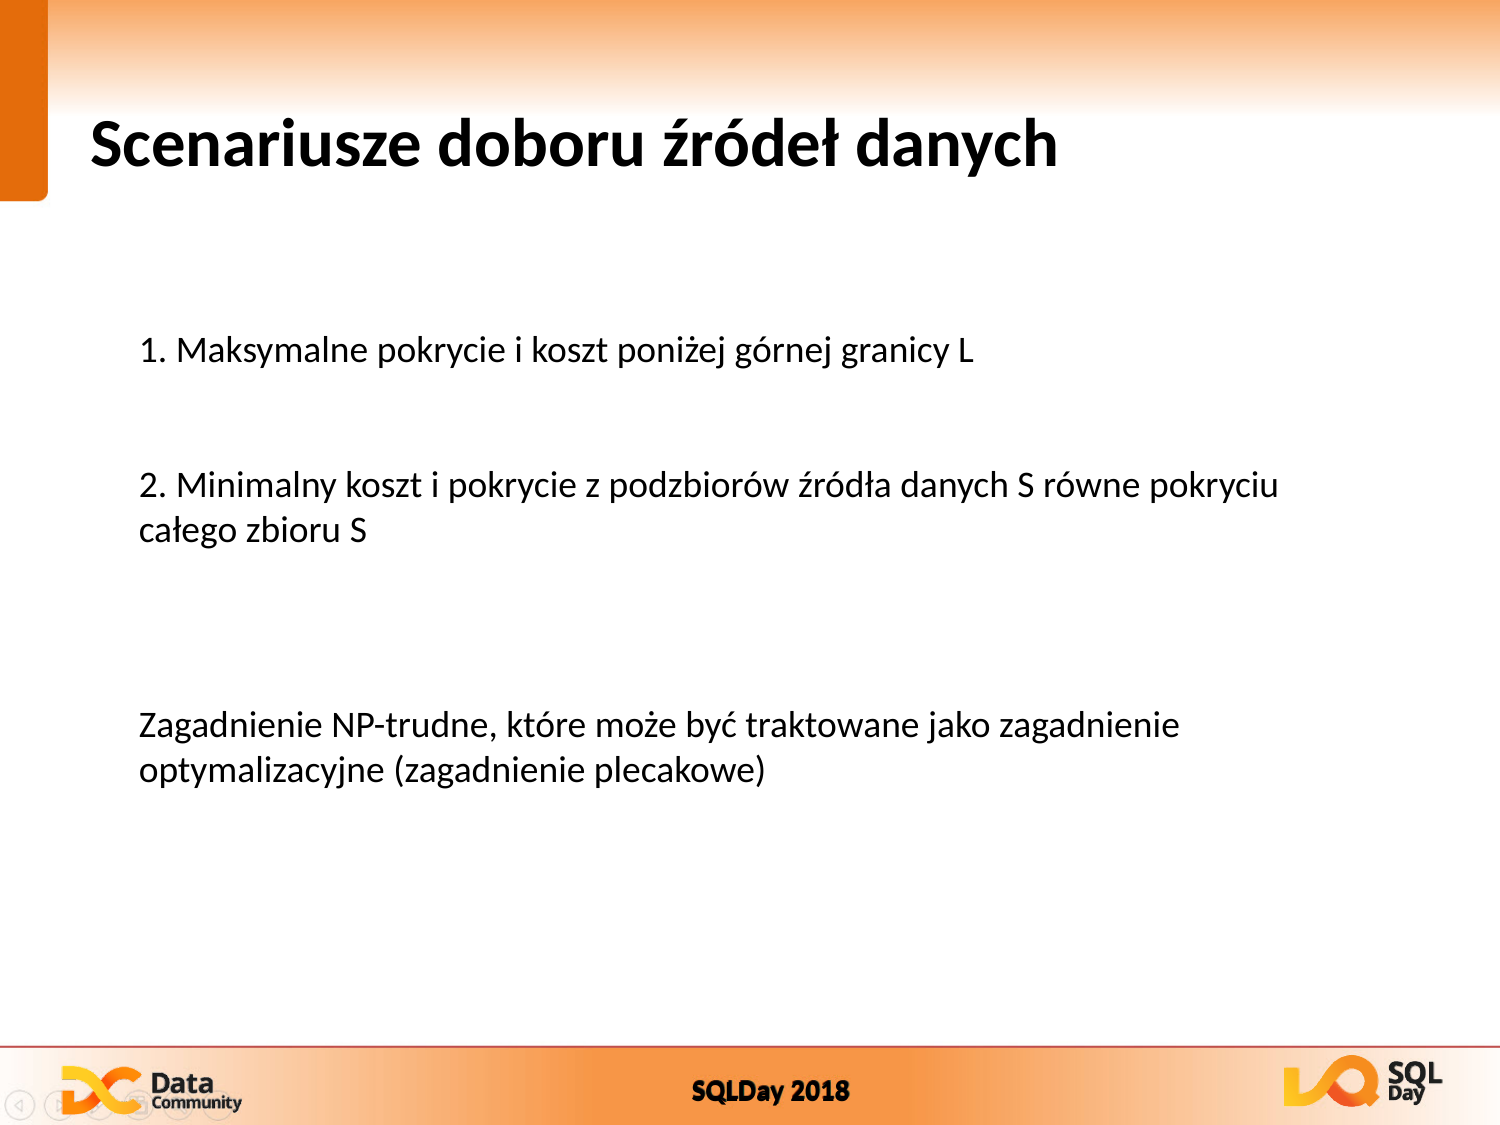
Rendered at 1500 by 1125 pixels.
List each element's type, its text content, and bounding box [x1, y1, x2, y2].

title Scenariusze doboru źródeł danych [75, 45, 1425, 233]
picture [0, 0, 1500, 1125]
